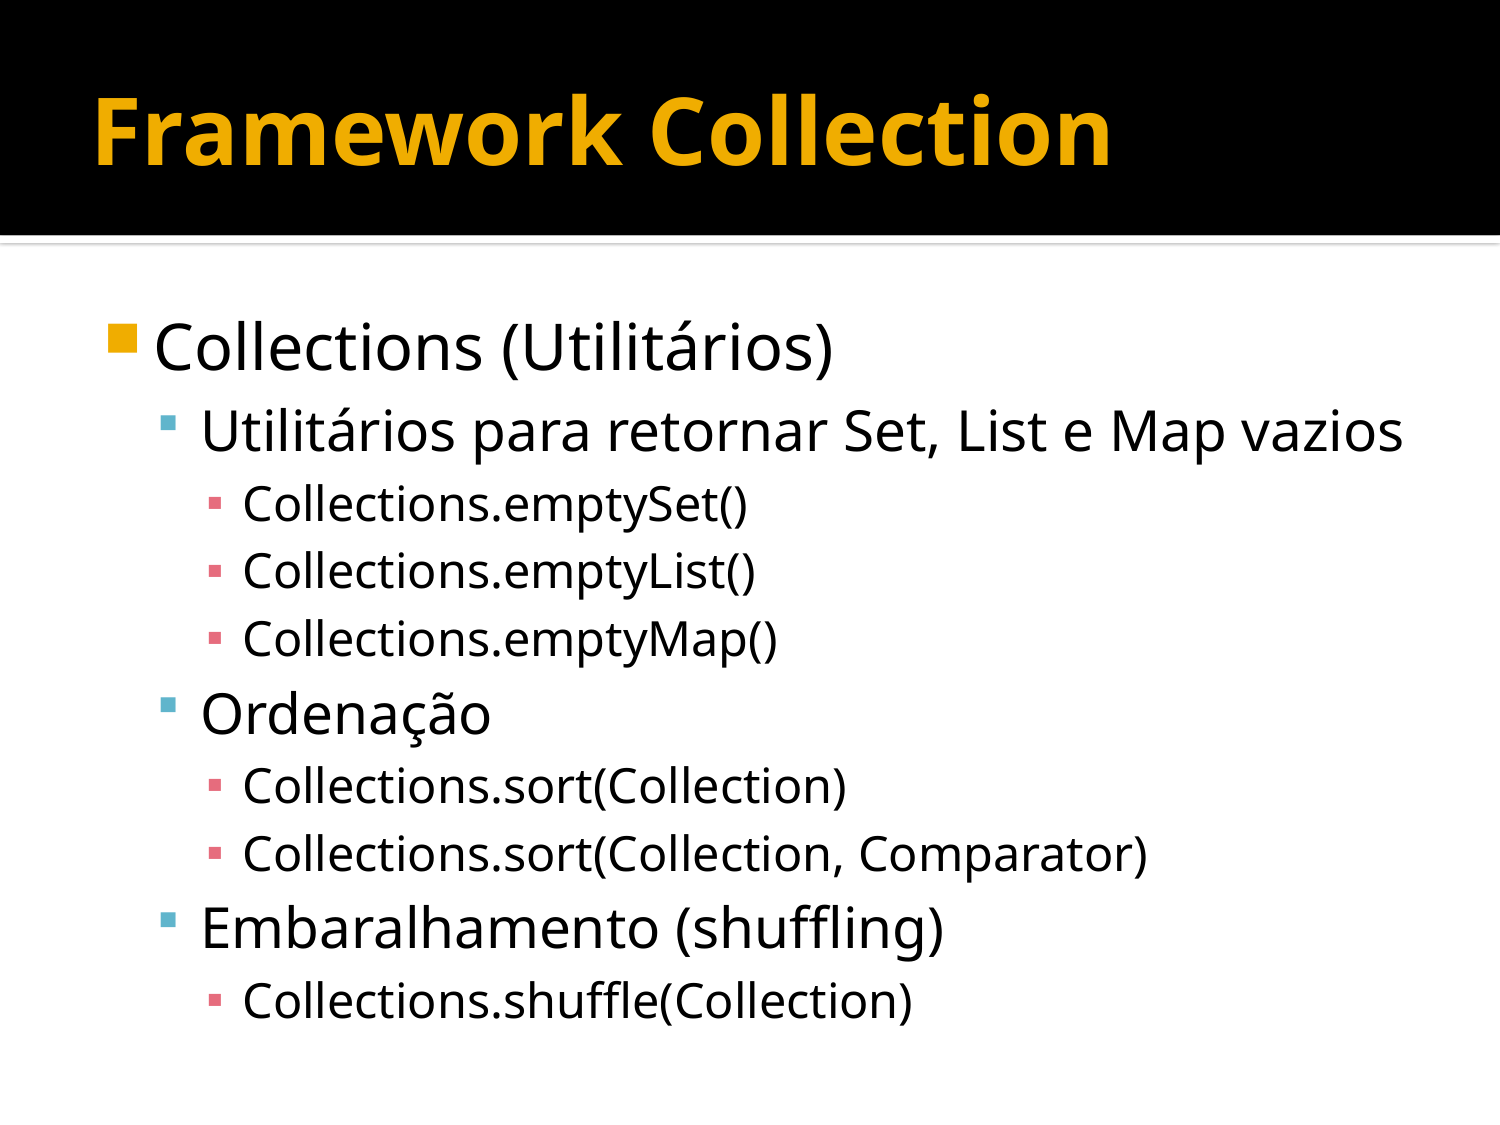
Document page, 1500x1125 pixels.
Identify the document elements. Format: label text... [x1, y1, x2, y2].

list Collections (Utilitários) Utilitários para retornar Set, List e Map vazios Collections.emptySet() Collections.emptyList() Collections.emptyMap() Ordenação Collections.sort(Collection) Collections.sort(Collection, Comparator) Embaralhamento (shuffling) Collections.shuffle(Collection) [75, 291, 1425, 1050]
title Framework Collection [75, 25, 1425, 231]
